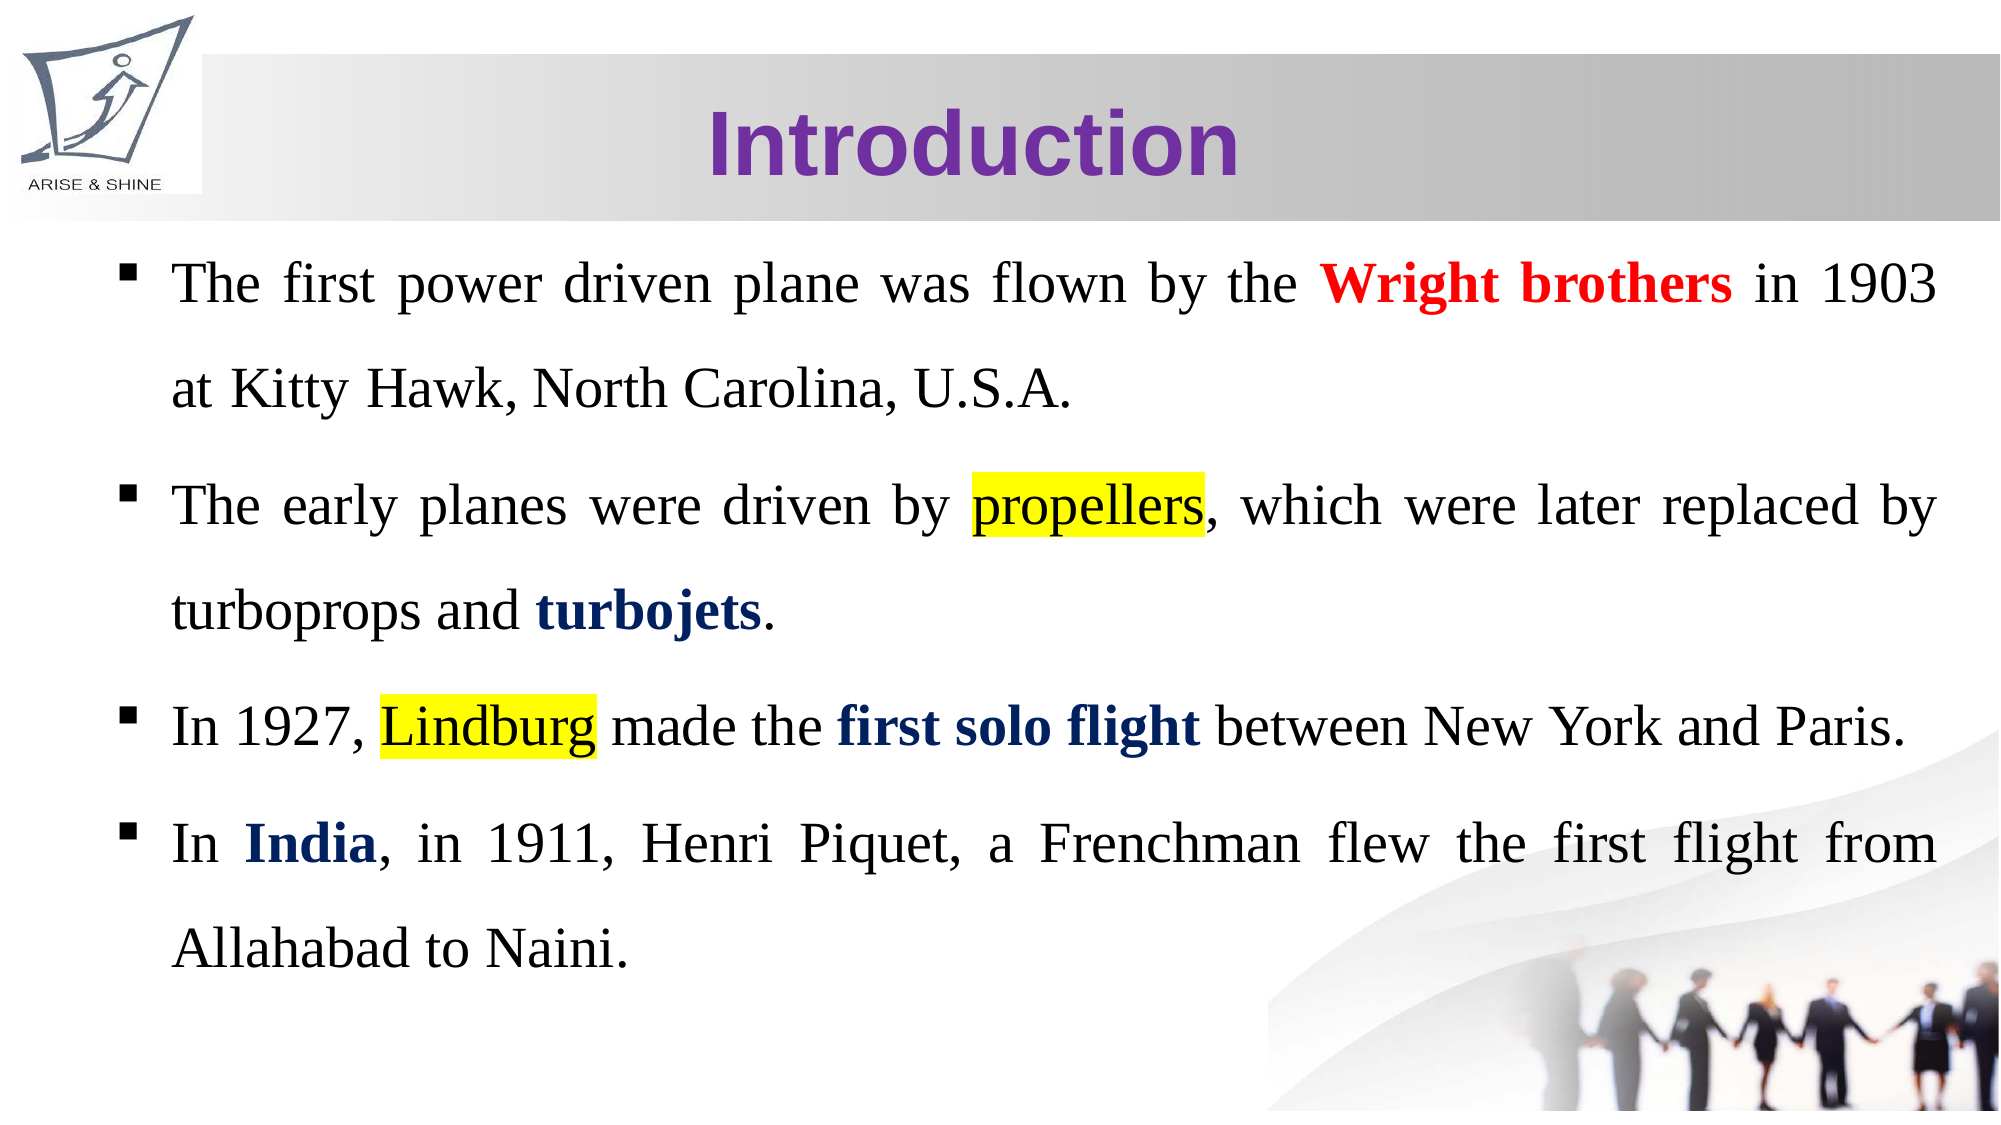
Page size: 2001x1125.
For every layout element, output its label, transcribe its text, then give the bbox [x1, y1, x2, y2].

title Introduction [495, 44, 1455, 233]
picture [1268, 728, 1999, 1111]
list The first power driven plane was flown by the Wright brothers in 1903 at Kitty Hawk, North Carolina, U.S.A. The early planes were driven by propellers, which were later replaced by turboprops and turbojets. In 1927, Lindburg made the first solo flight between New York and Paris. In India, in 1911, Henri Piquet, a Frenchman flew the first flight from Allahabad to Naini. [99, 201, 1953, 1043]
picture [21, 15, 202, 194]
